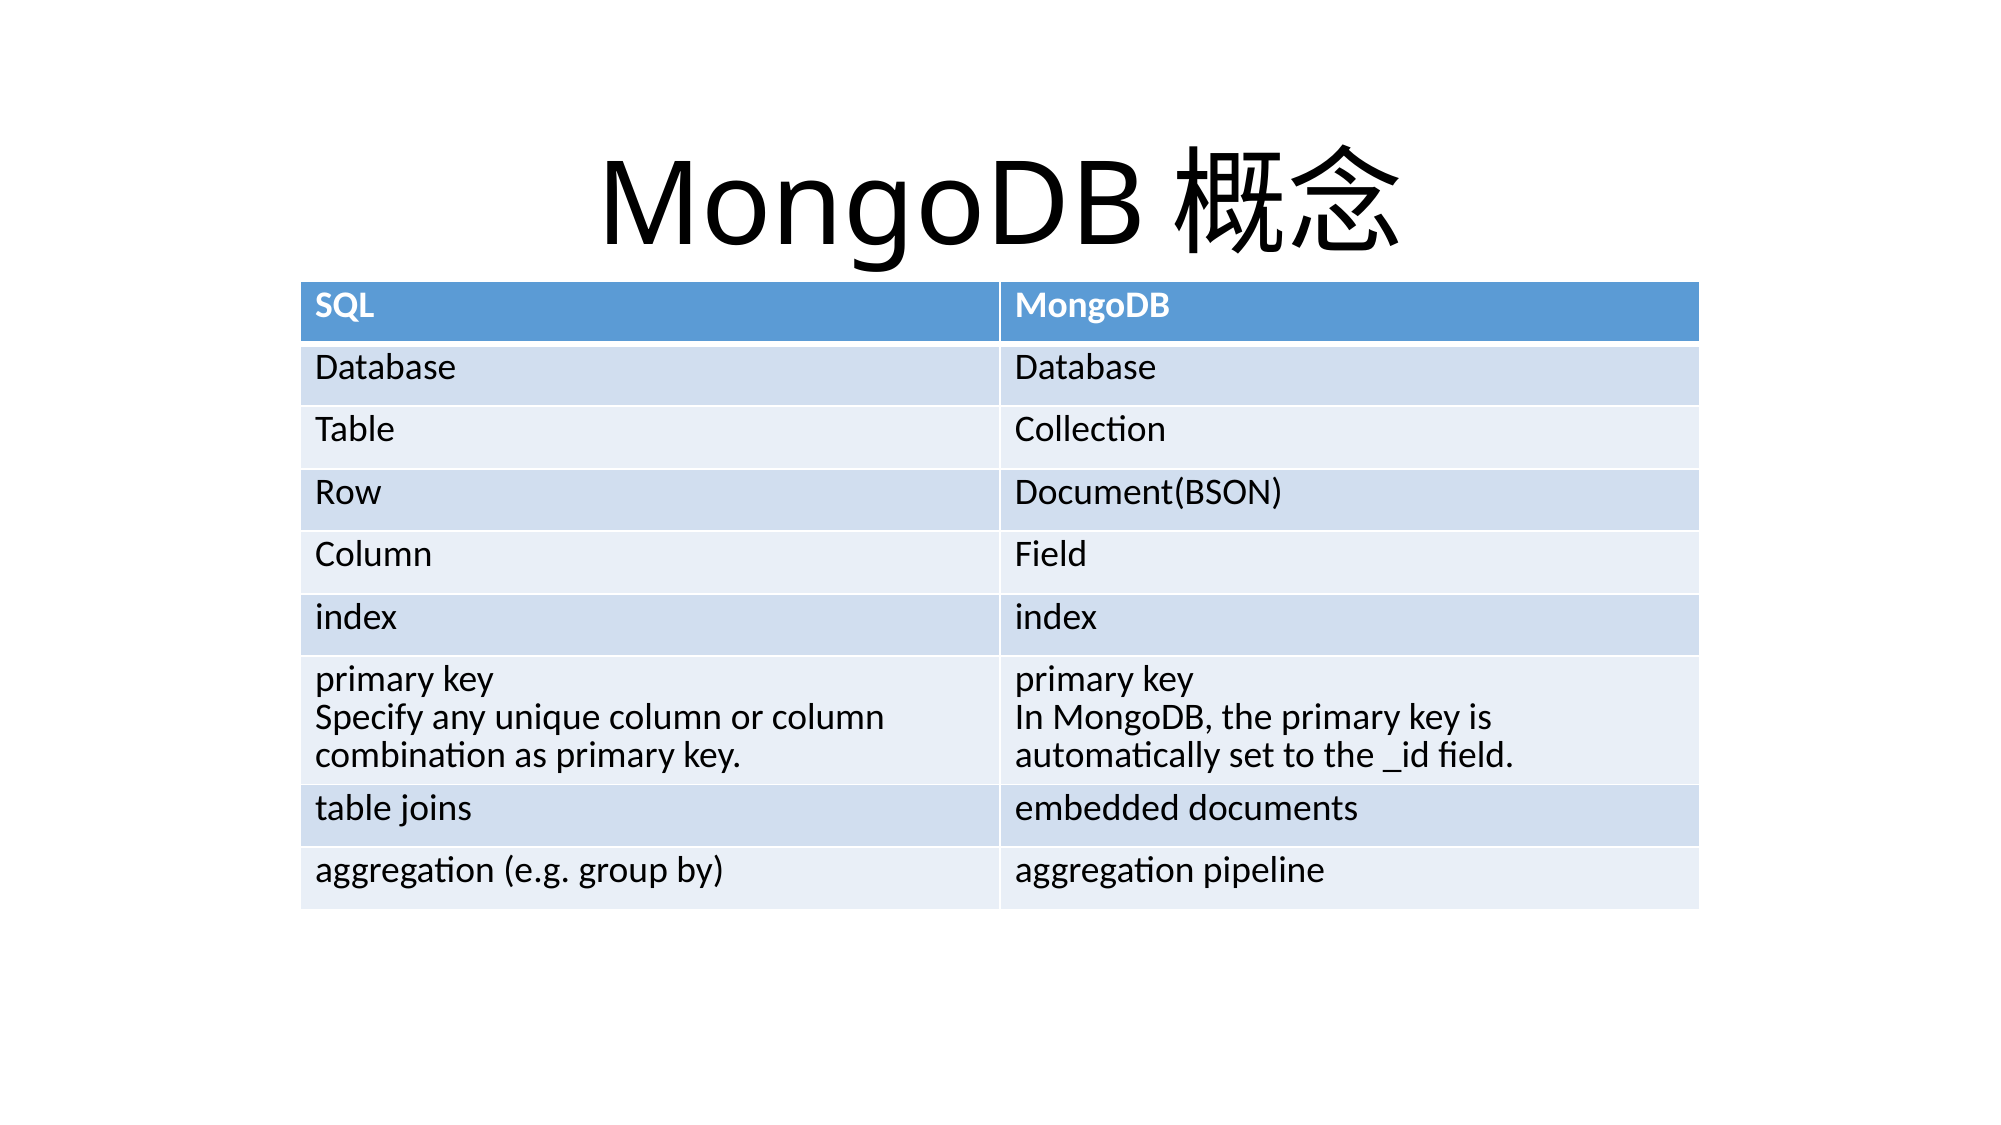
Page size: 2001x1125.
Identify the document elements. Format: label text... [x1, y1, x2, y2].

table_cell Field [1001, 532, 1699, 593]
table_cell Row [301, 470, 999, 530]
table_cell primary key Specify any unique column or column combination as primary key. [301, 657, 999, 784]
table_cell embedded documents [1001, 785, 1699, 846]
table_cell Collection [1001, 407, 1699, 468]
table_cell Database [301, 347, 999, 405]
table_cell Column [301, 532, 999, 593]
title MongoDB概念 [249, 137, 1750, 277]
table_cell table joins [301, 785, 999, 846]
subtitle [249, 277, 1750, 925]
table_cell aggregation pipeline [1001, 848, 1699, 909]
table_cell index [1001, 595, 1699, 655]
table_header SQL [301, 282, 999, 341]
table_cell Document(BSON) [1001, 470, 1699, 530]
table_cell Table [301, 407, 999, 468]
table_header MongoDB [1001, 282, 1699, 341]
table_cell Database [1001, 347, 1699, 405]
table_cell aggregation (e.g. group by) [301, 848, 999, 909]
table_cell primary key In MongoDB, the primary key is automatically set to the _id field. [1001, 657, 1699, 784]
table_cell index [301, 595, 999, 655]
